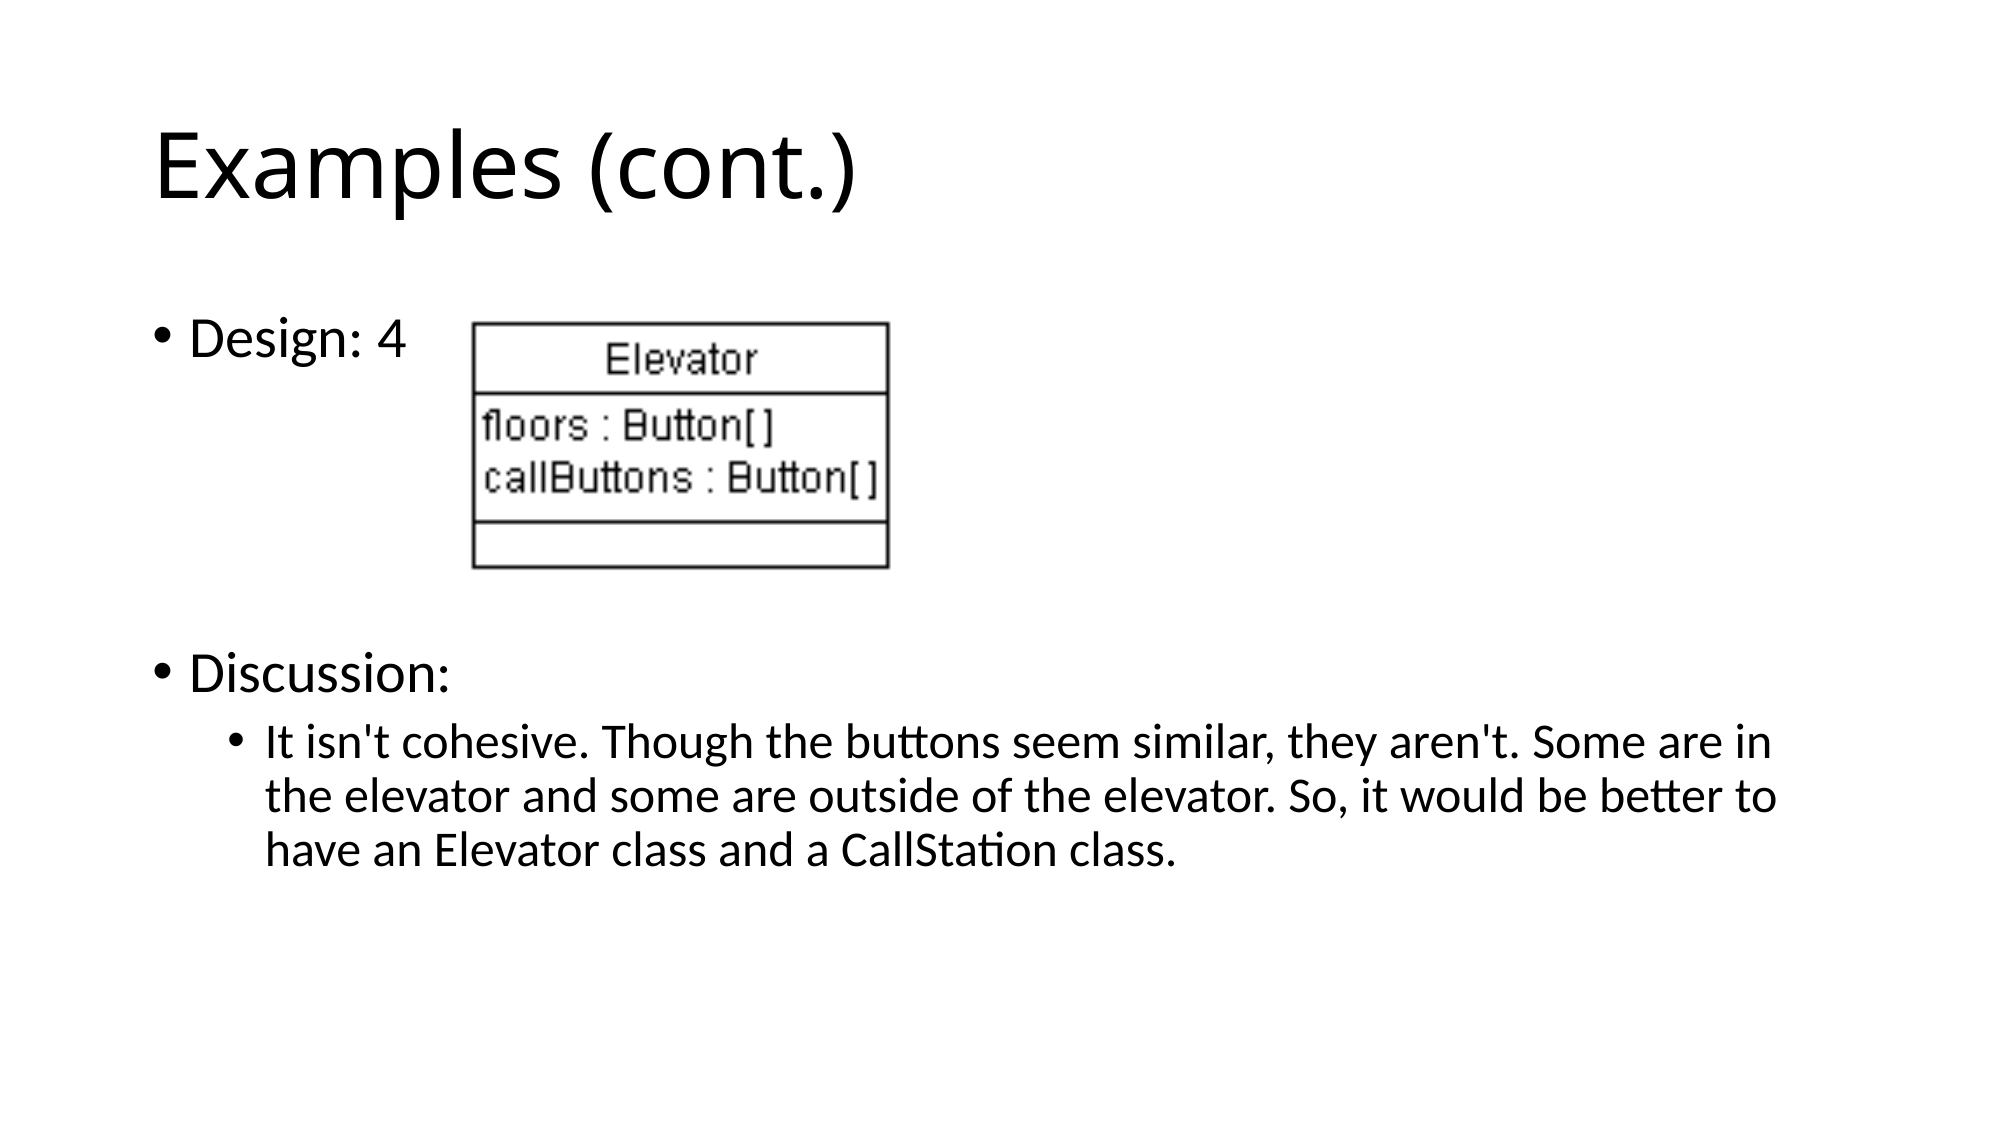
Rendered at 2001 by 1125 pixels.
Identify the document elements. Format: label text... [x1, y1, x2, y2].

list Design: 4 Discussion: It isn't cohesive. Though the buttons seem similar, they aren't. Some are in the elevator and some are outside of the elevator. So, it would be better to have an Elevator class and a CallStation class. [137, 299, 1863, 1014]
picture [428, 299, 943, 591]
title Examples (cont.) [137, 59, 1863, 278]
